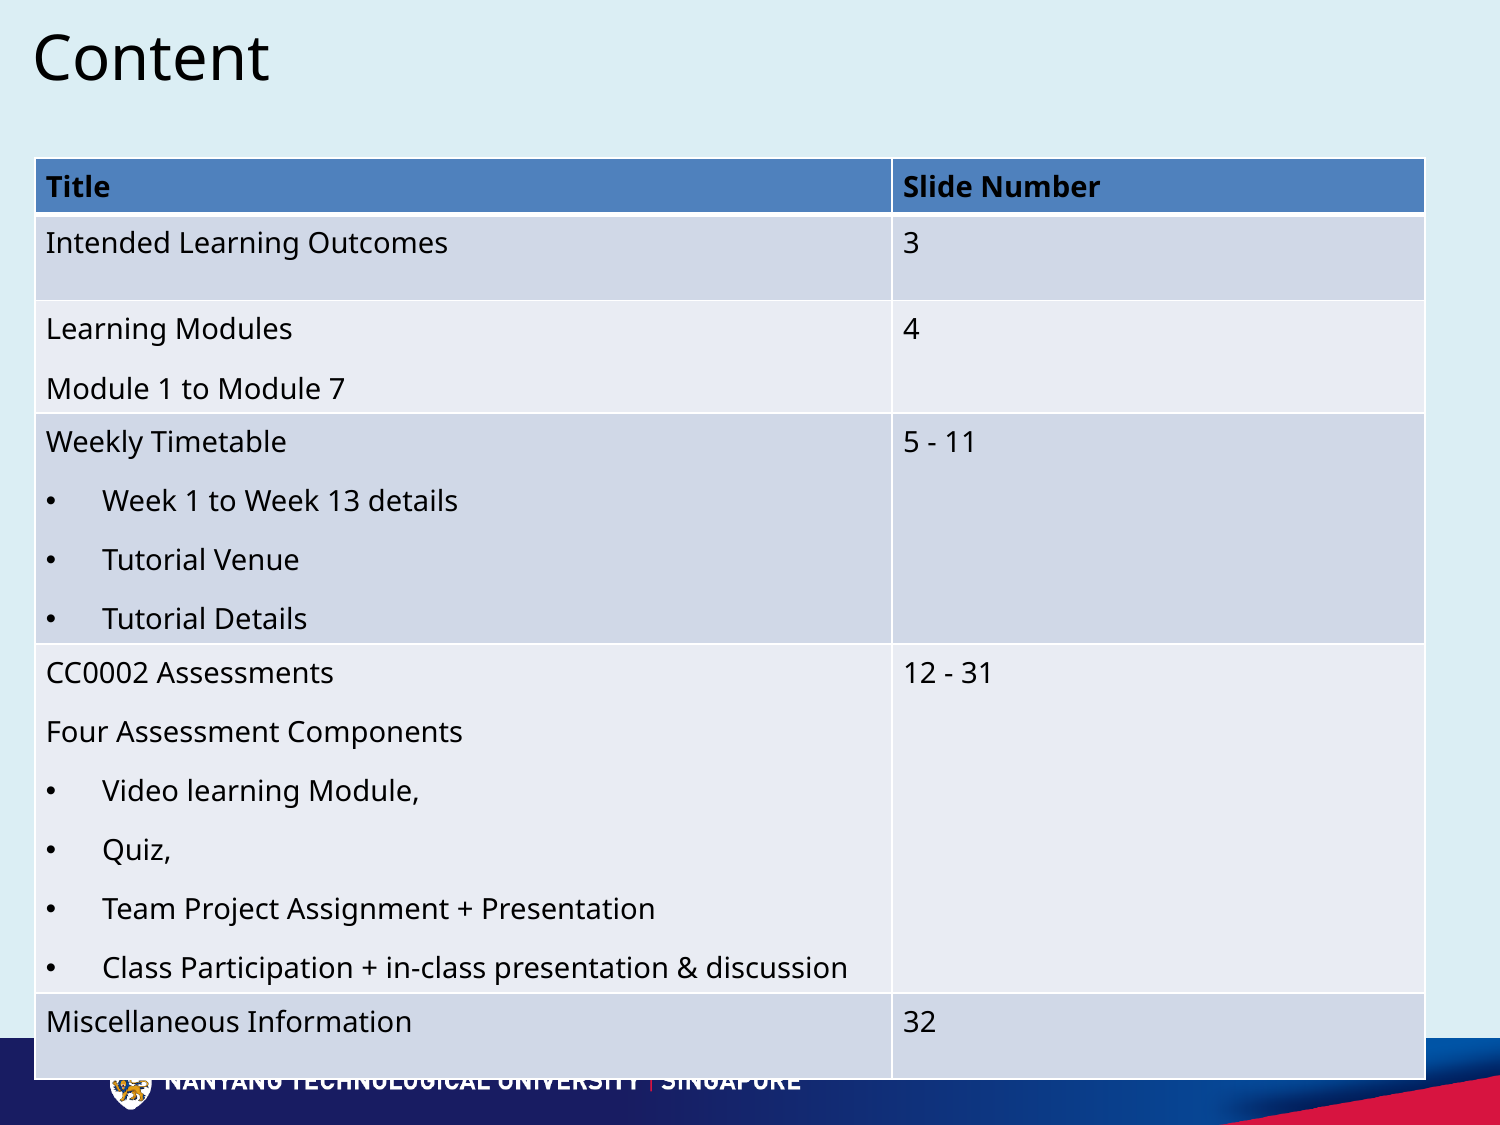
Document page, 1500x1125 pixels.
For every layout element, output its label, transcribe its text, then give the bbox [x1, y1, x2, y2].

picture [0, 1038, 1500, 1125]
table_cell 3 [893, 217, 1424, 300]
table_header Slide Number [893, 159, 1424, 212]
table_cell 4 [893, 301, 1424, 412]
table_cell 32 [893, 994, 1424, 1078]
table_cell 12 - 31 [893, 645, 1424, 992]
table_header Title [36, 159, 891, 212]
table_cell 5 - 11 [893, 414, 1424, 643]
title Content [17, 9, 1293, 102]
table_cell Intended Learning Outcomes [36, 217, 891, 300]
table_cell Miscellaneous Information [36, 994, 891, 1078]
table_cell CC0002 Assessments Four Assessment Components Video learning Module, Quiz, Team Project Assignment + Presentation Class Participation + in-class presentation & discussion [36, 645, 891, 992]
table_cell Weekly Timetable Week 1 to Week 13 details Tutorial Venue Tutorial Details [36, 414, 891, 643]
table_cell Learning Modules Module 1 to Module 7 [36, 301, 891, 412]
